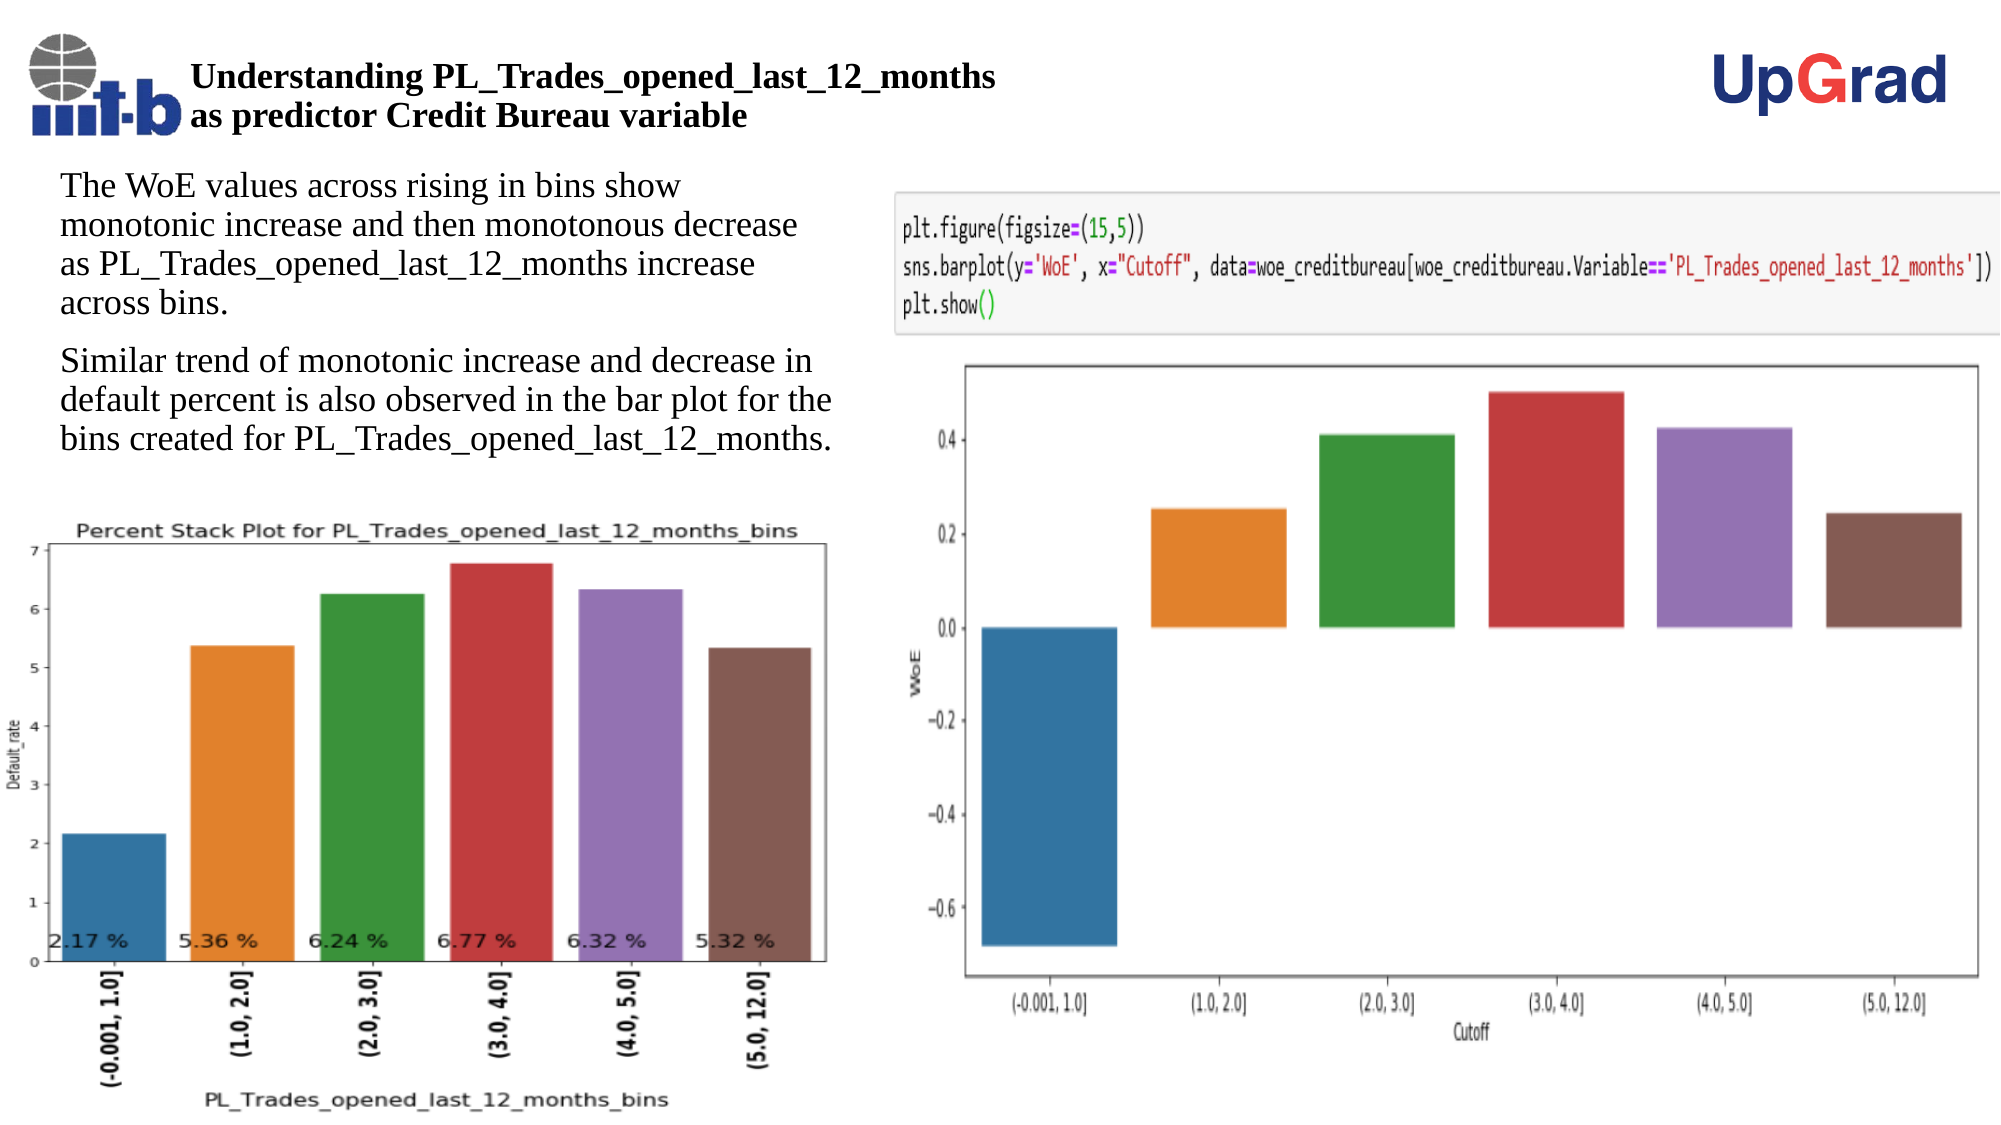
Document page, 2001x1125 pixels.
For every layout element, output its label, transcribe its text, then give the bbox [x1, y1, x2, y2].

picture [889, 188, 2000, 1059]
picture [0, 508, 849, 1125]
title Understanding PL_Trades_opened_last_12_months as predictor Credit Bureau variable [175, 48, 1885, 189]
picture [1885, 53, 1952, 116]
list The WoE values across rising in bins show monotonic increase and then monotonous decrease as PL_Trades_opened_last_12_months increase across bins. Similar trend of monotonic increase and decrease in default percent is also observed in the bar plot for the bins created for PL_Trades_opened_last_12_months. [45, 158, 849, 508]
picture [0, 29, 208, 163]
